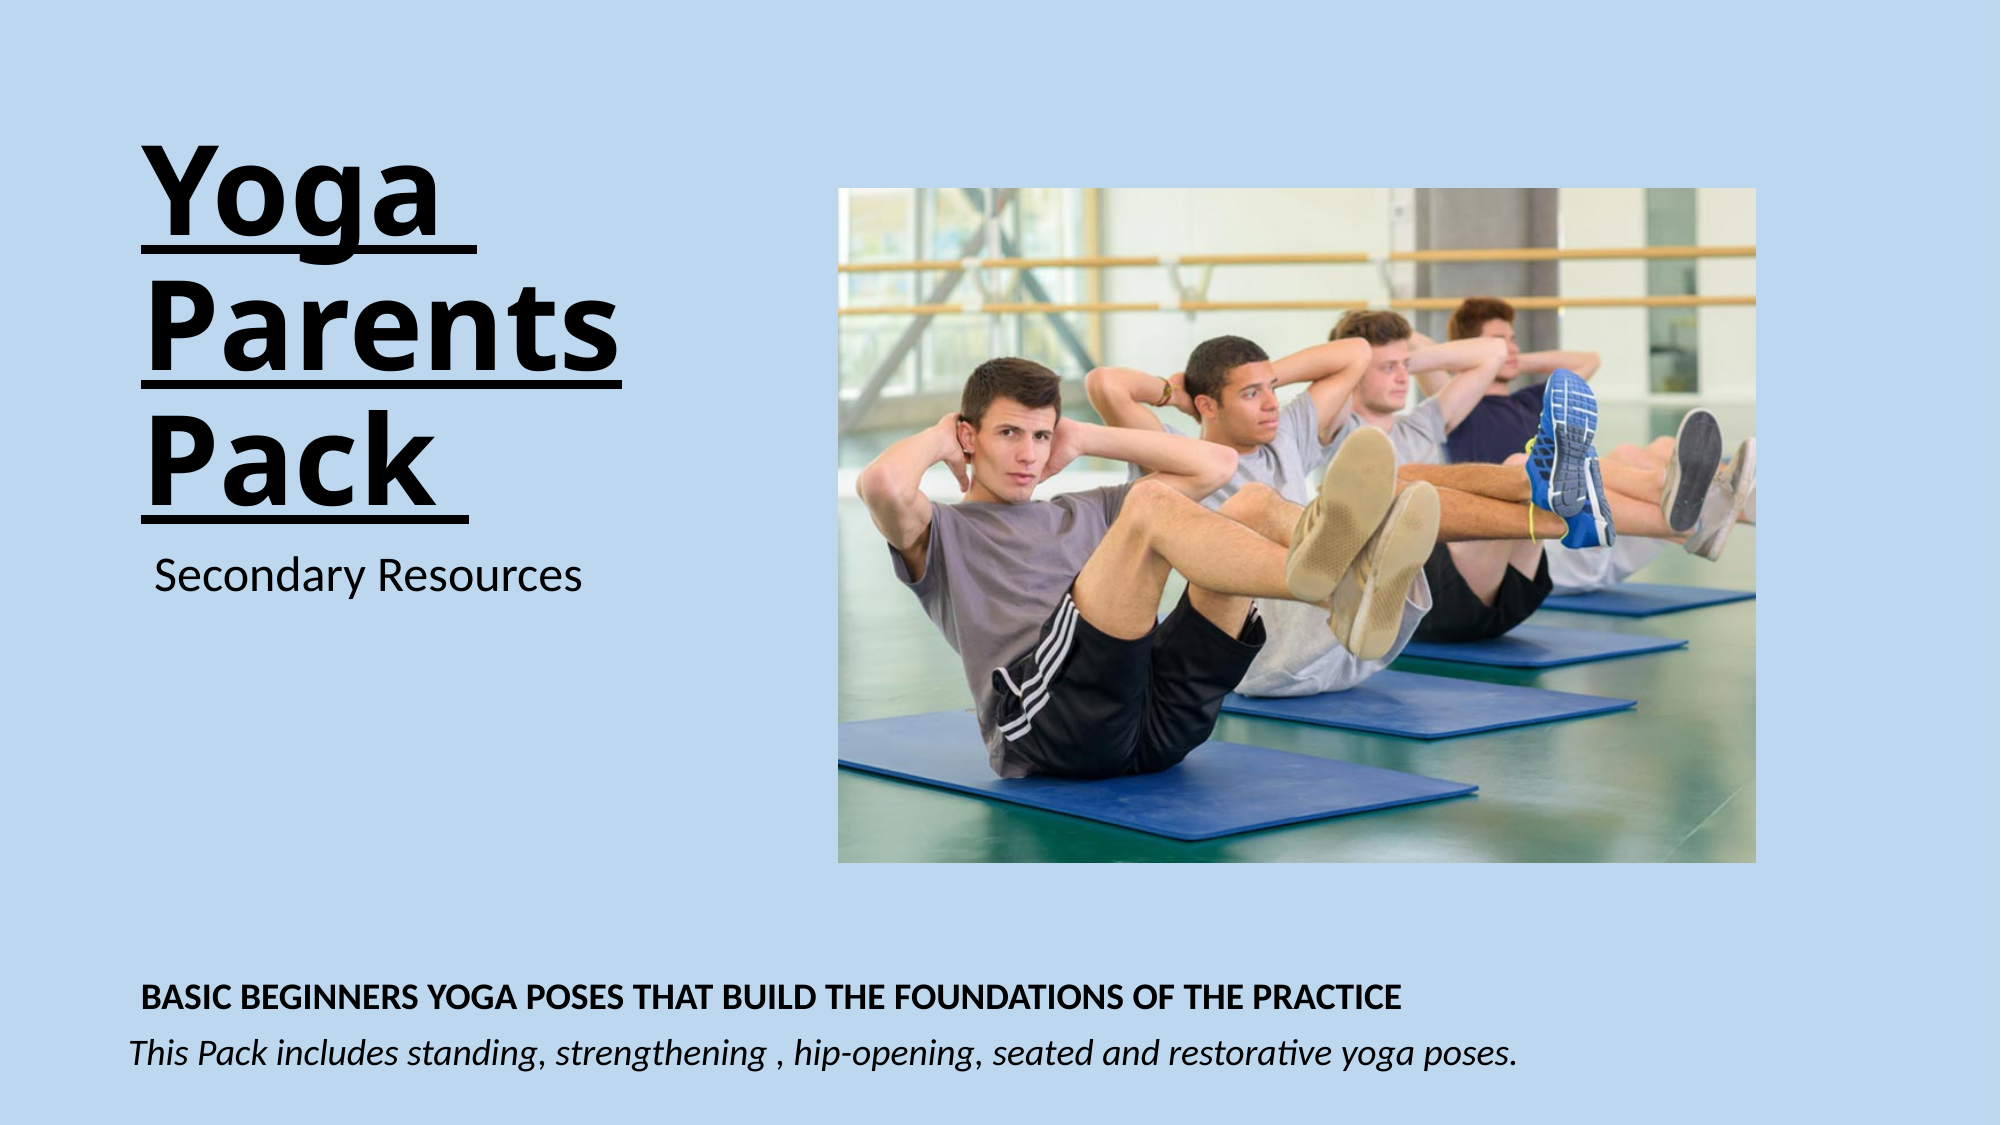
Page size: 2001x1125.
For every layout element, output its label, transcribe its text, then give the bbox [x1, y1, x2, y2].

text_box This Pack includes standing, strengthening , hip-opening, seated and restorative yoga poses. [113, 1025, 2000, 1125]
subtitle Secondary Resources [126, 540, 612, 623]
title Yoga Parents Pack [126, 148, 873, 541]
text_box Basic beginners yoga poses that build the foundations of the practice [126, 964, 1756, 1025]
picture [838, 188, 1756, 863]
